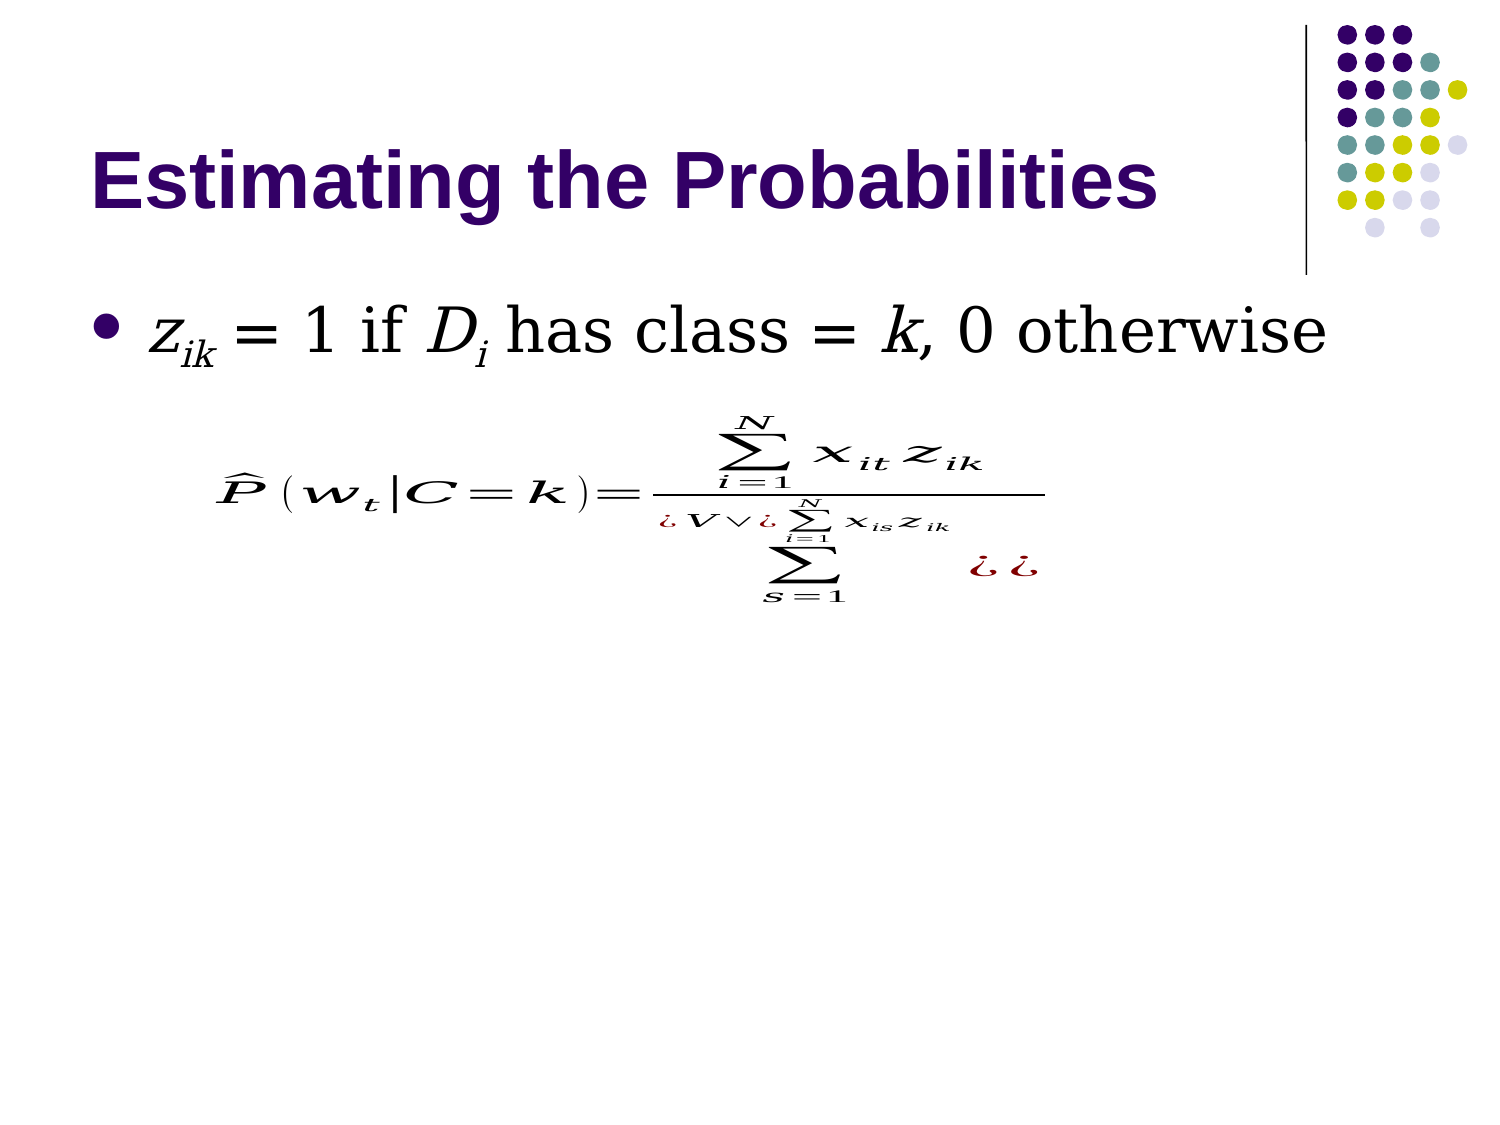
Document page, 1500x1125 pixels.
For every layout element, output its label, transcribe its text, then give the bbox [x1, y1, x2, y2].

title Estimating the Probabilities [74, 19, 1313, 233]
list zik = 1 if Di has class = k, 0 otherwise [74, 281, 1426, 388]
